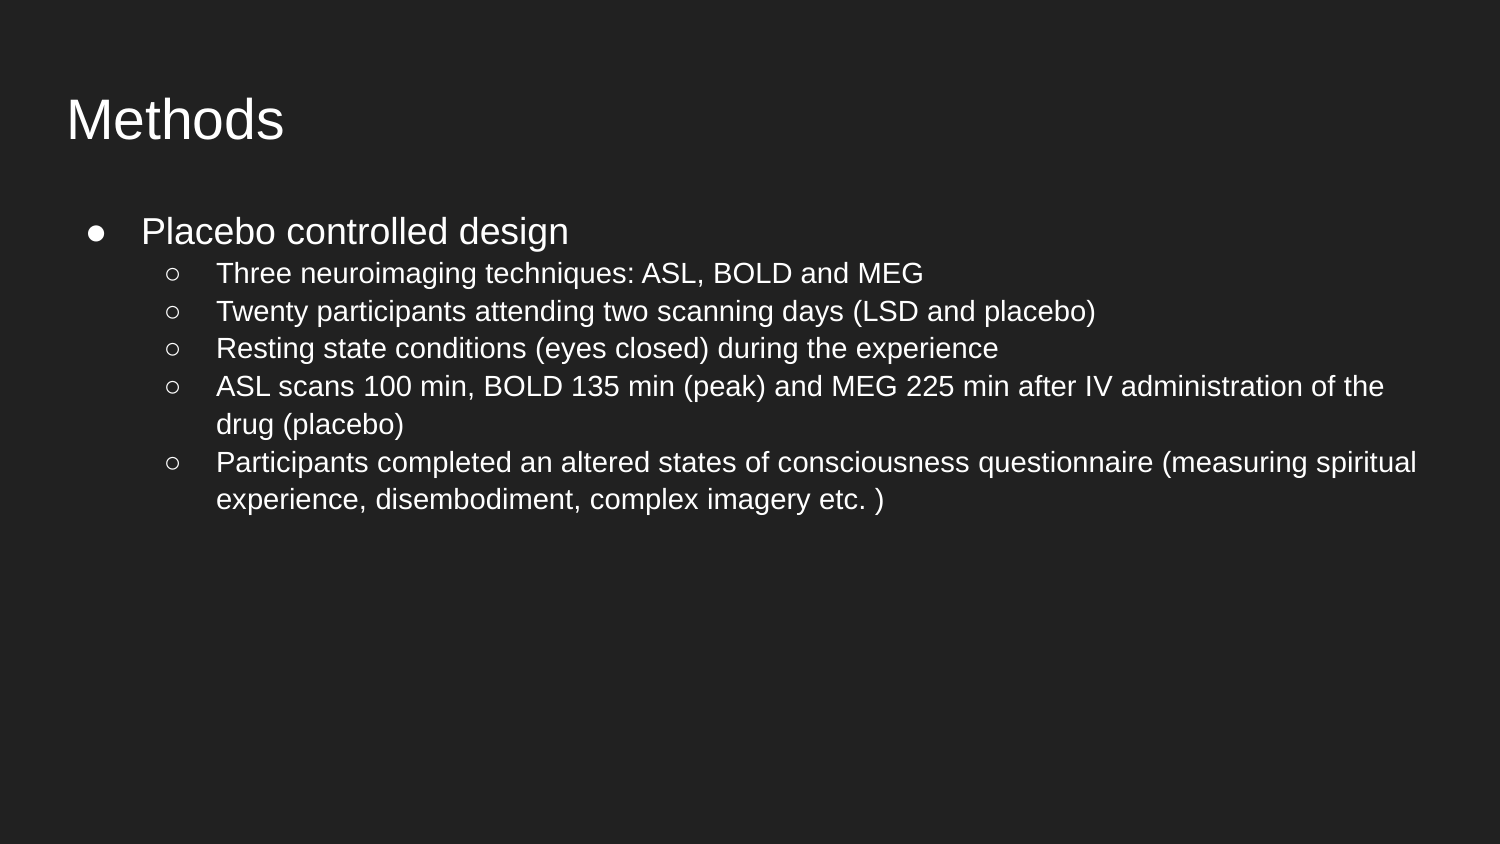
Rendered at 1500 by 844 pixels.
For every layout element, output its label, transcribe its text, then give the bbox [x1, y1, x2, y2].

list Placebo controlled design Three neuroimaging techniques: ASL, BOLD and MEG Twenty participants attending two scanning days (LSD and placebo) Resting state conditions (eyes closed) during the experience ASL scans 100 min, BOLD 135 min (peak) and MEG 225 min after IV administration of the drug (placebo) Participants completed an altered states of consciousness questionnaire (measuring spiritual experience, disembodiment, complex imagery etc. ) [51, 189, 1449, 750]
title Methods [51, 72, 1449, 167]
